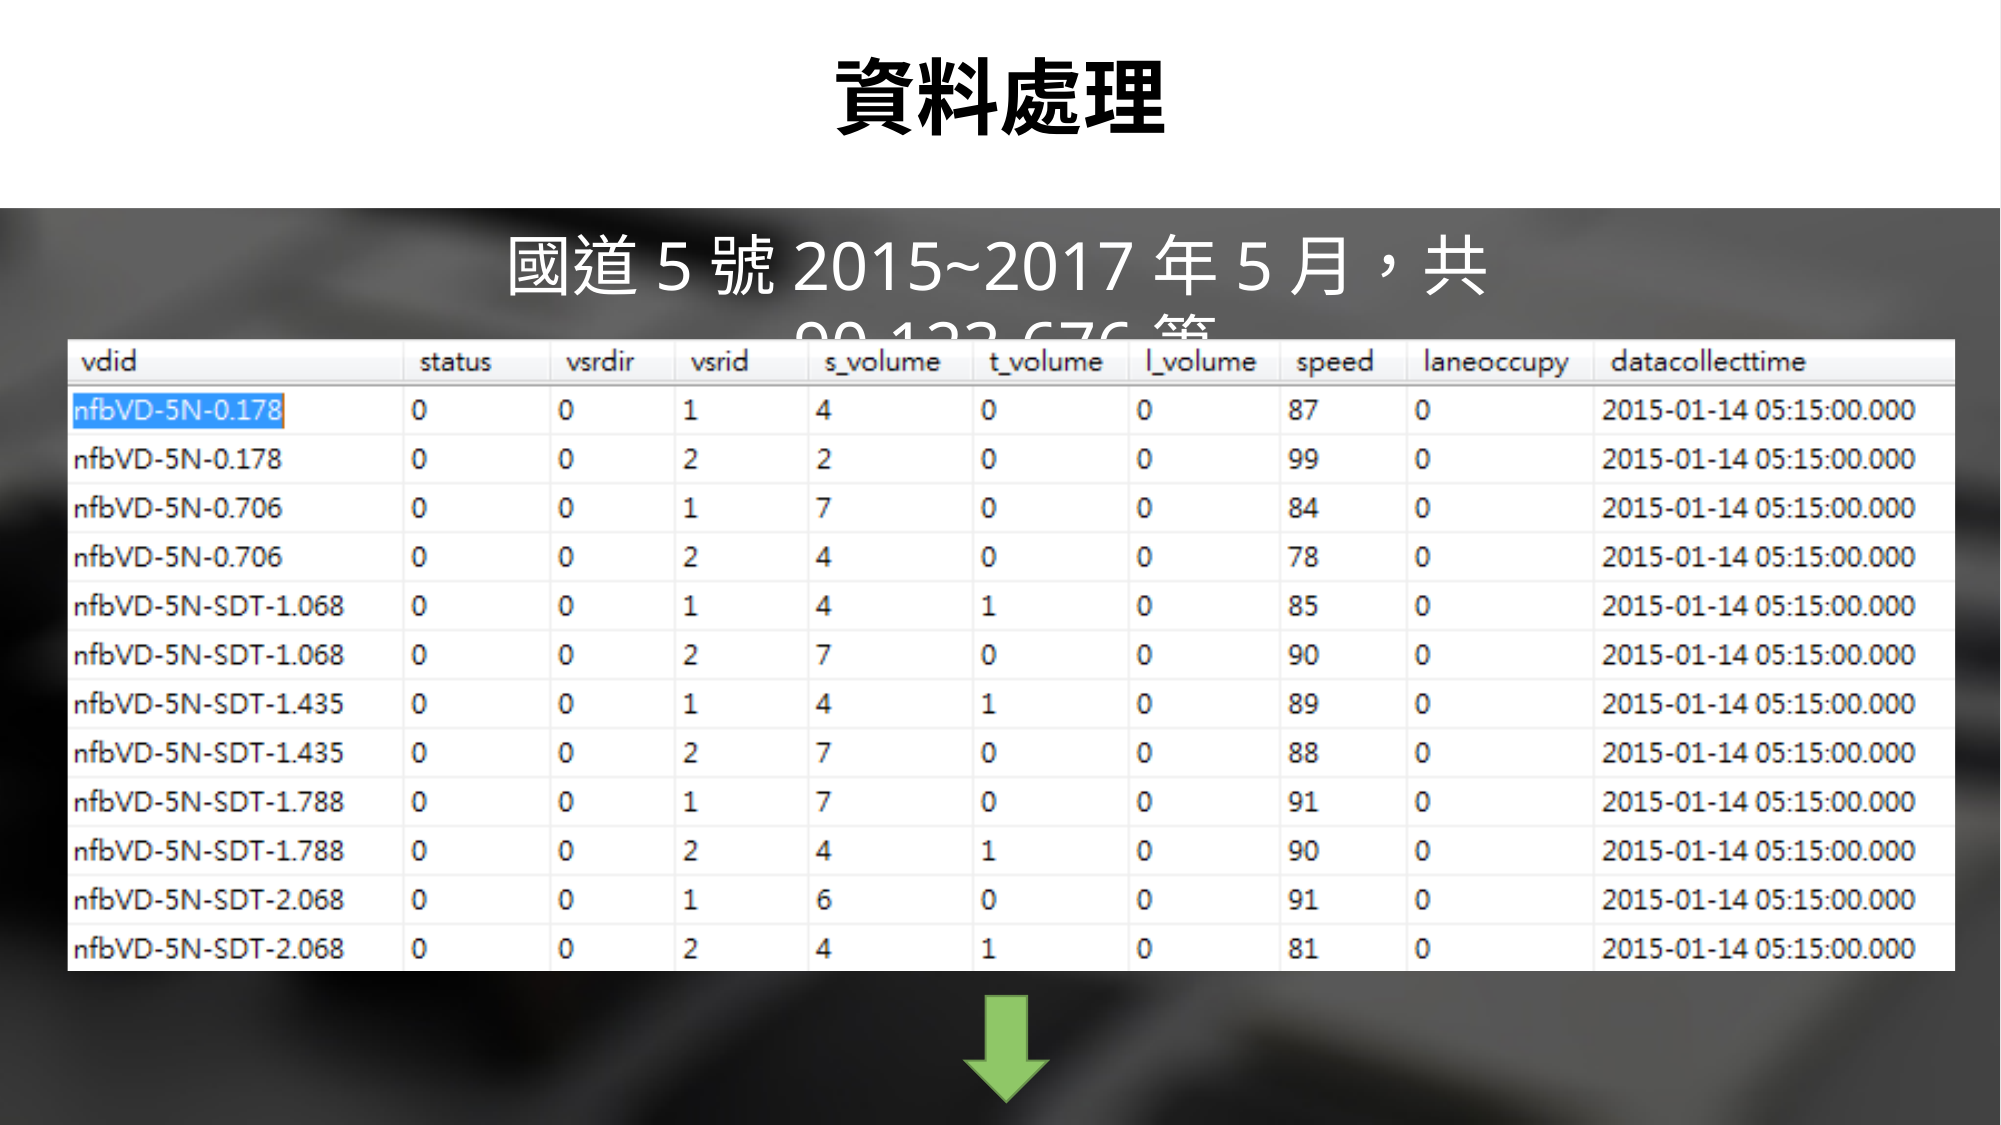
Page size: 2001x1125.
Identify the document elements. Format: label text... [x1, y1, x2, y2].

text_box [962, 994, 1051, 1104]
text_box 國道5號2015~2017年5月，共90,123,676筆 [324, 216, 1687, 338]
text_box 資料處理 [617, 50, 1383, 153]
picture [0, 209, 2001, 1125]
